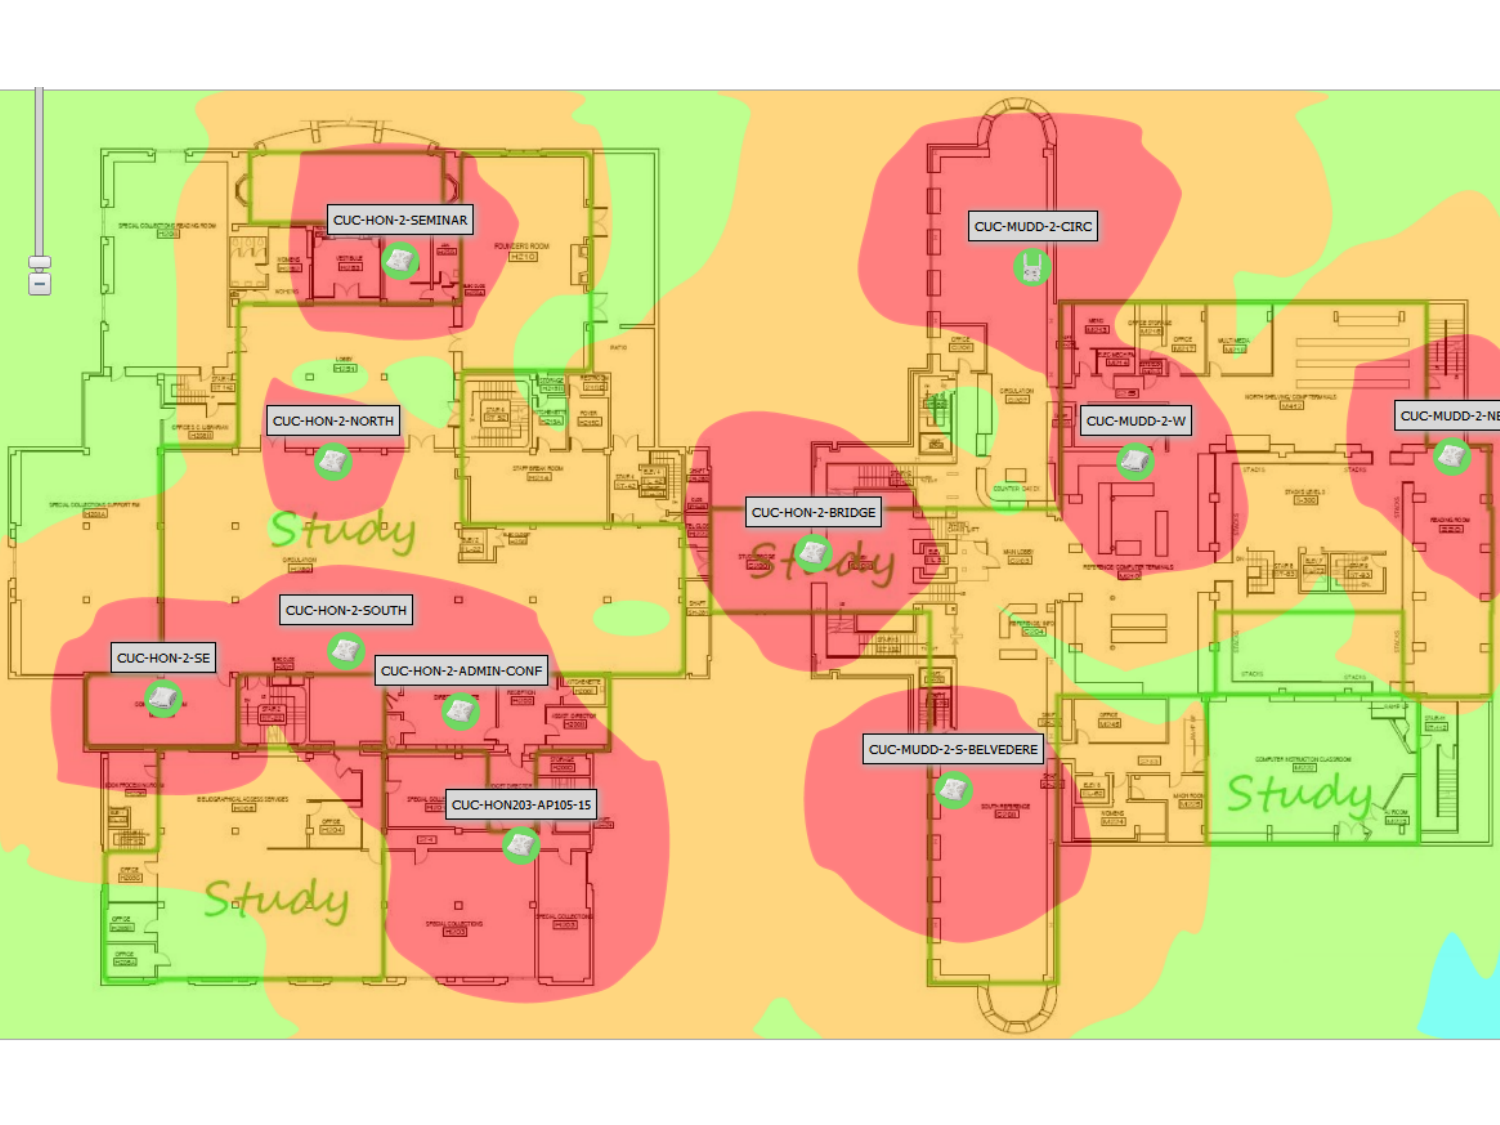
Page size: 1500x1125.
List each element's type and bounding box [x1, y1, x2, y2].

picture [0, 87, 1500, 1045]
